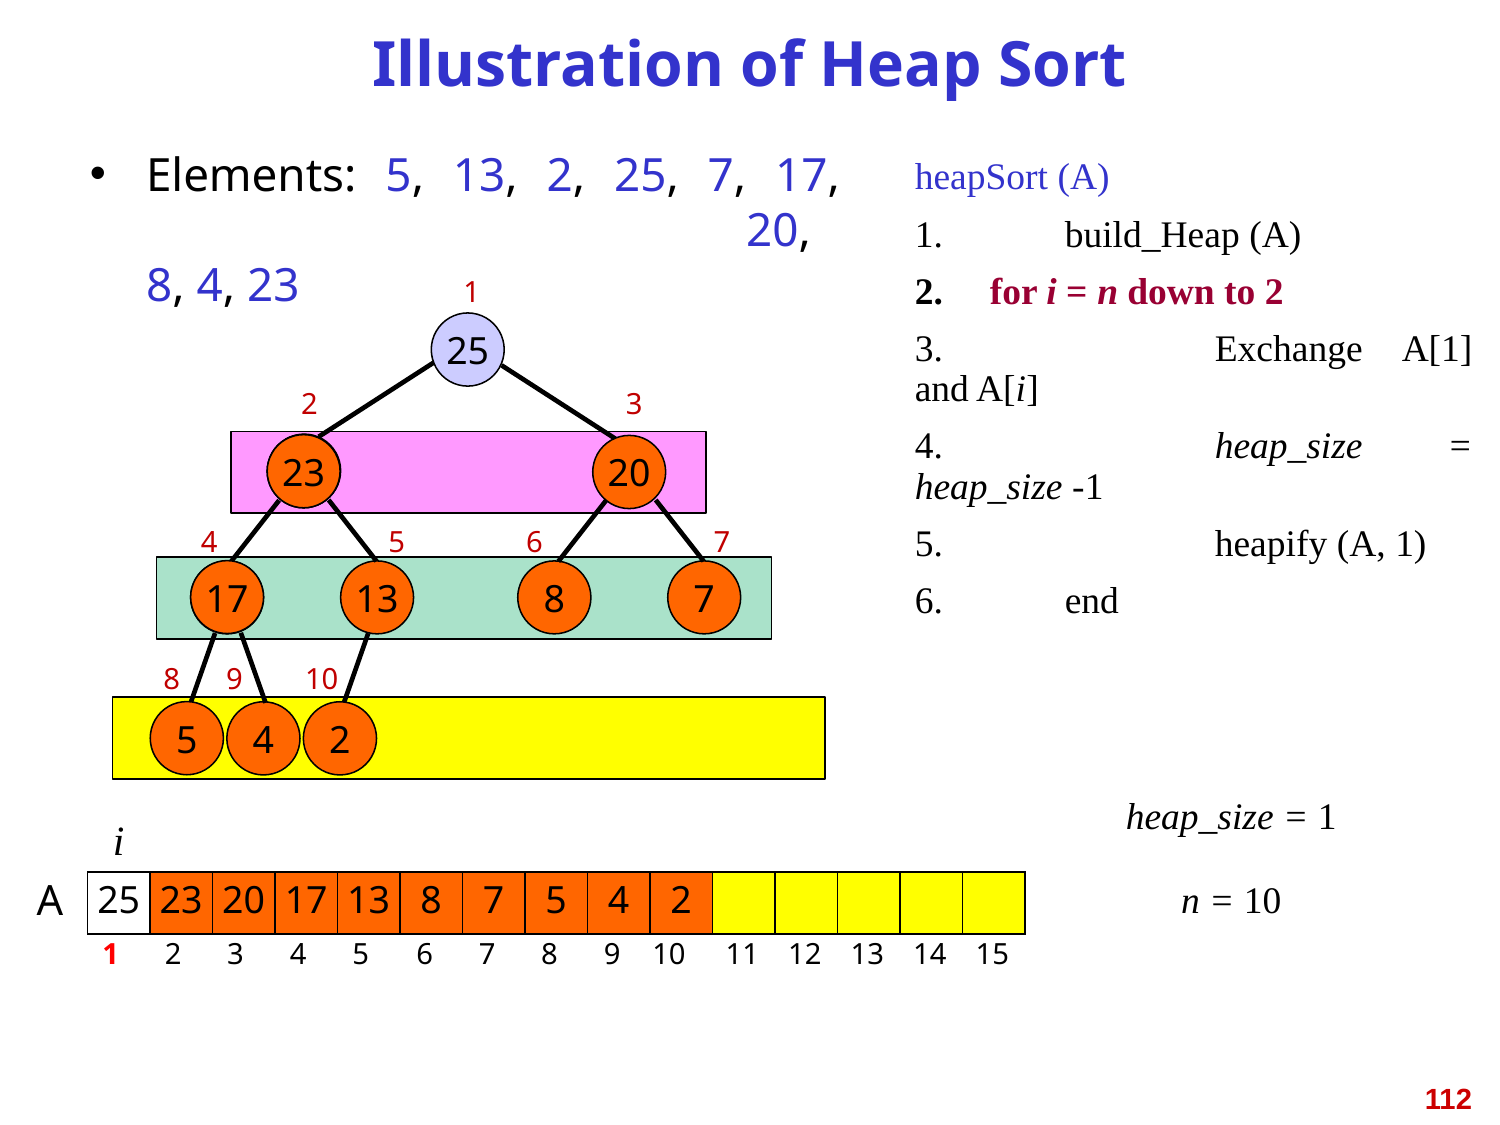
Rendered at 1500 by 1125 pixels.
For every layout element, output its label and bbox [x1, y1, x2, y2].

text_box [12, 812, 1026, 988]
list [75, 137, 855, 263]
text_box [112, 262, 825, 779]
text_box [899, 149, 1488, 613]
title [0, 12, 1500, 125]
text_box [1062, 871, 1400, 935]
text_box [1062, 787, 1400, 850]
